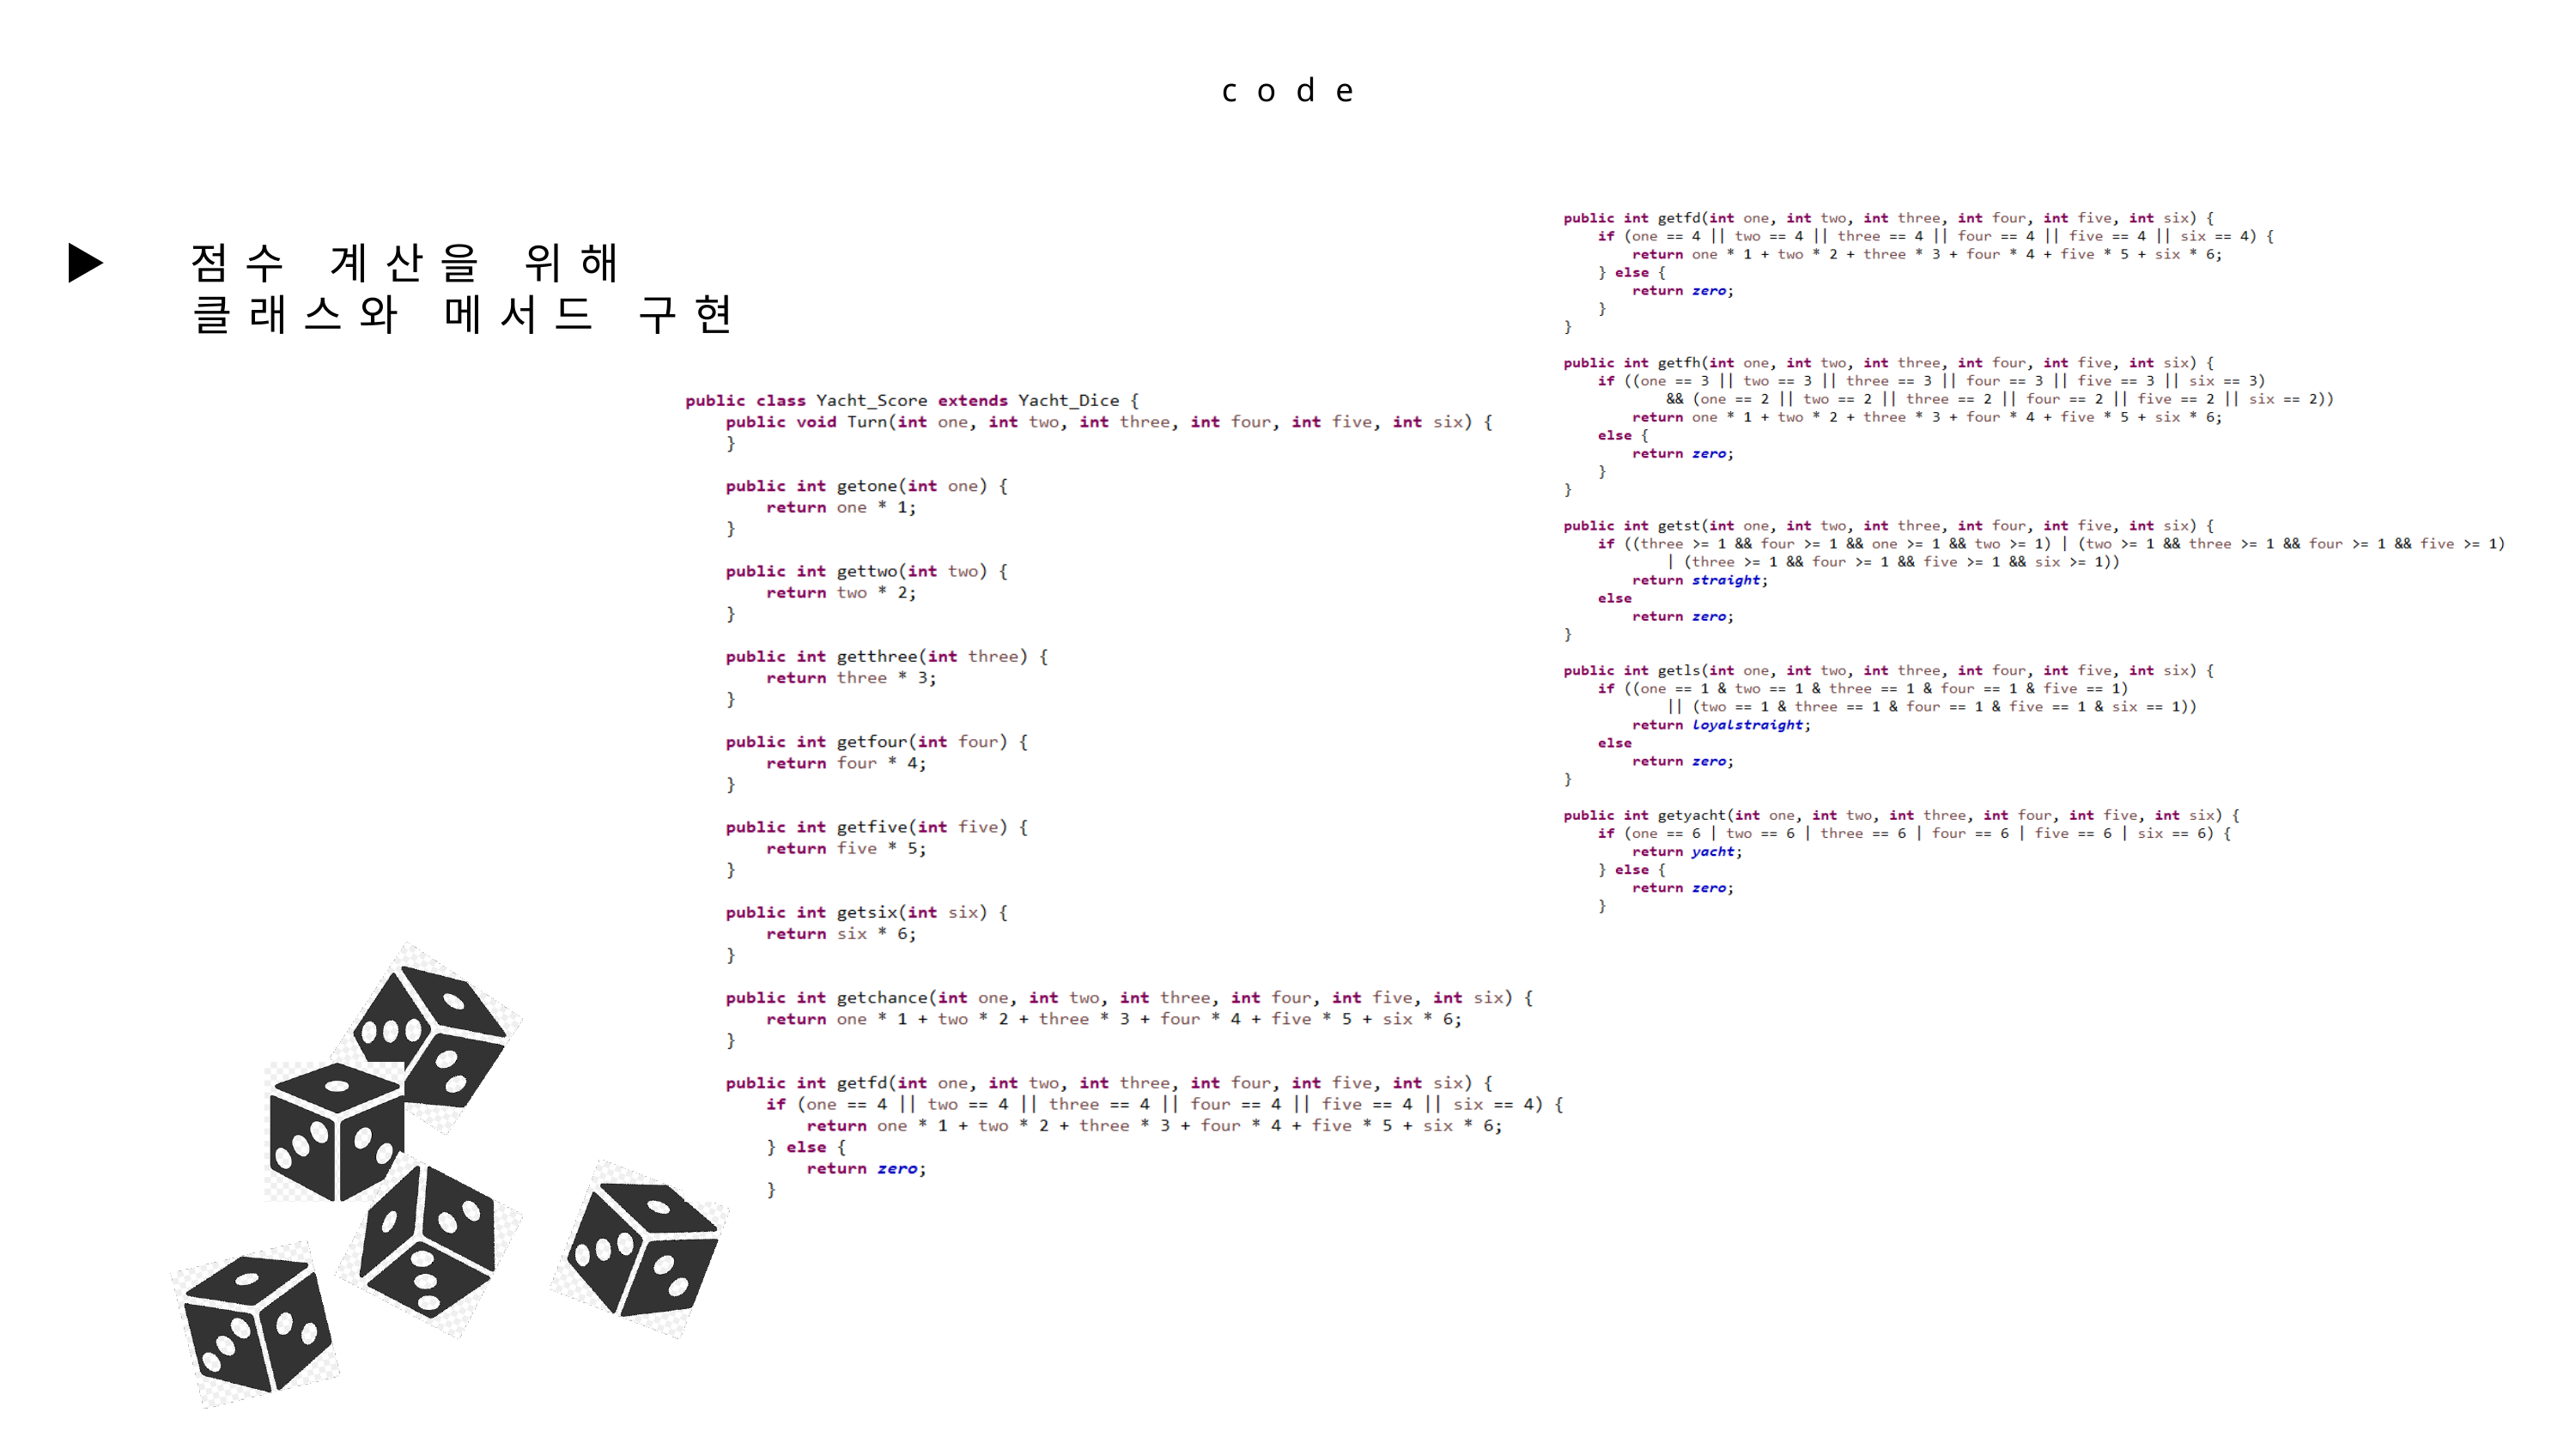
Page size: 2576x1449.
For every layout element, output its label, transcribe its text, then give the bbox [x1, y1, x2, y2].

text_box code [197, 63, 2379, 115]
picture [171, 1240, 340, 1409]
picture [550, 203, 2555, 1339]
picture [264, 941, 523, 1339]
text_box ▶ 점수 계산을 위해 클래스와 메서드 구현 [51, 230, 1540, 346]
